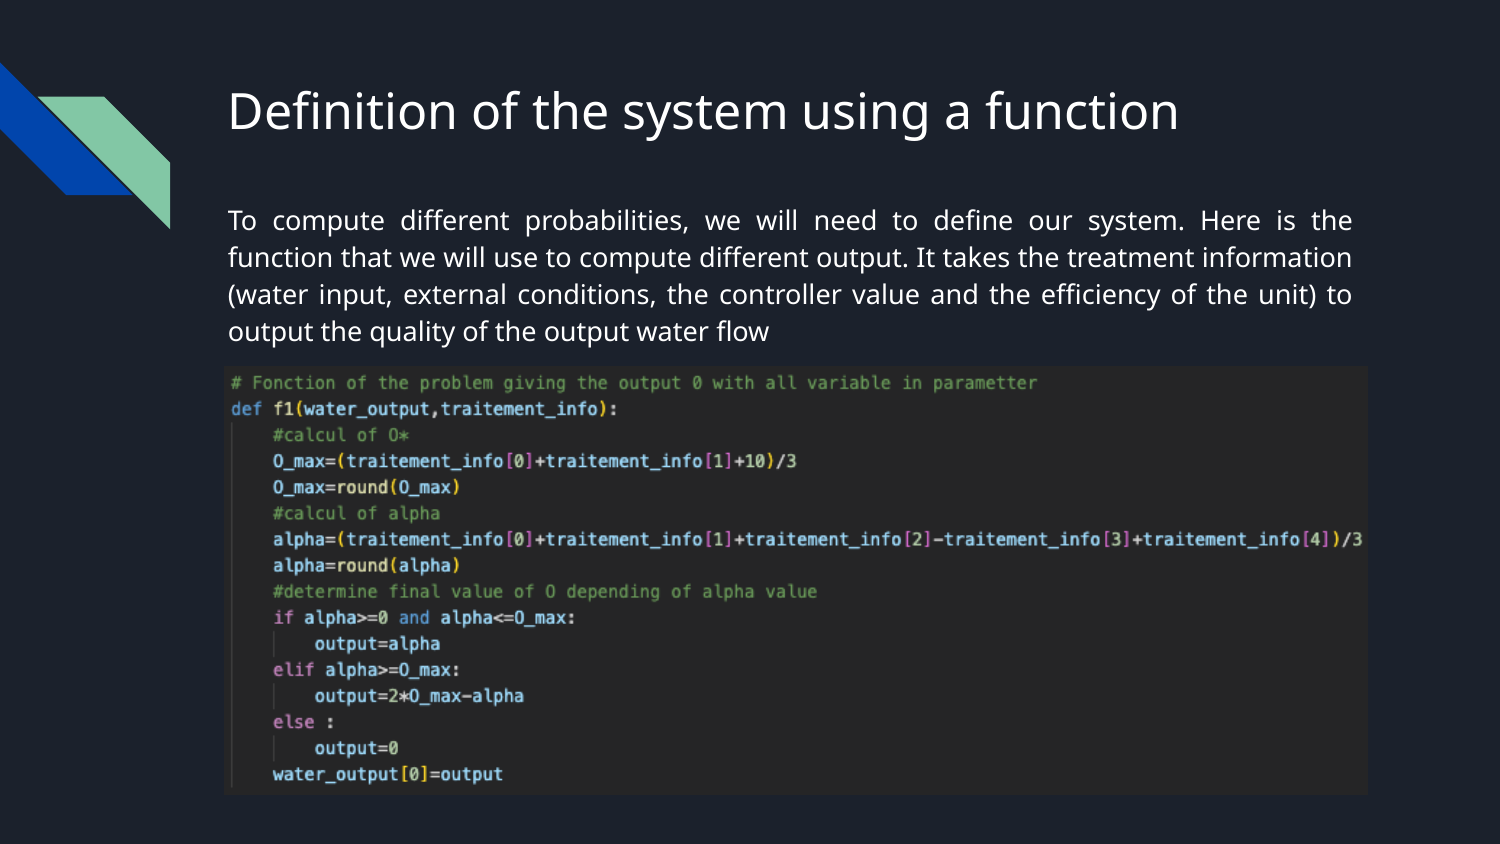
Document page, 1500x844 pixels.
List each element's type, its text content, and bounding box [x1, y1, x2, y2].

list To compute different probabilities, we will need to define our system. Here is the function that we will use to compute different output. It takes the treatment information (water input, external conditions, the controller value and the efficiency of the unit) to output the quality of the output water flow [212, 183, 1368, 661]
title Definition of the system using a function [212, 64, 1368, 183]
picture [224, 365, 1368, 796]
